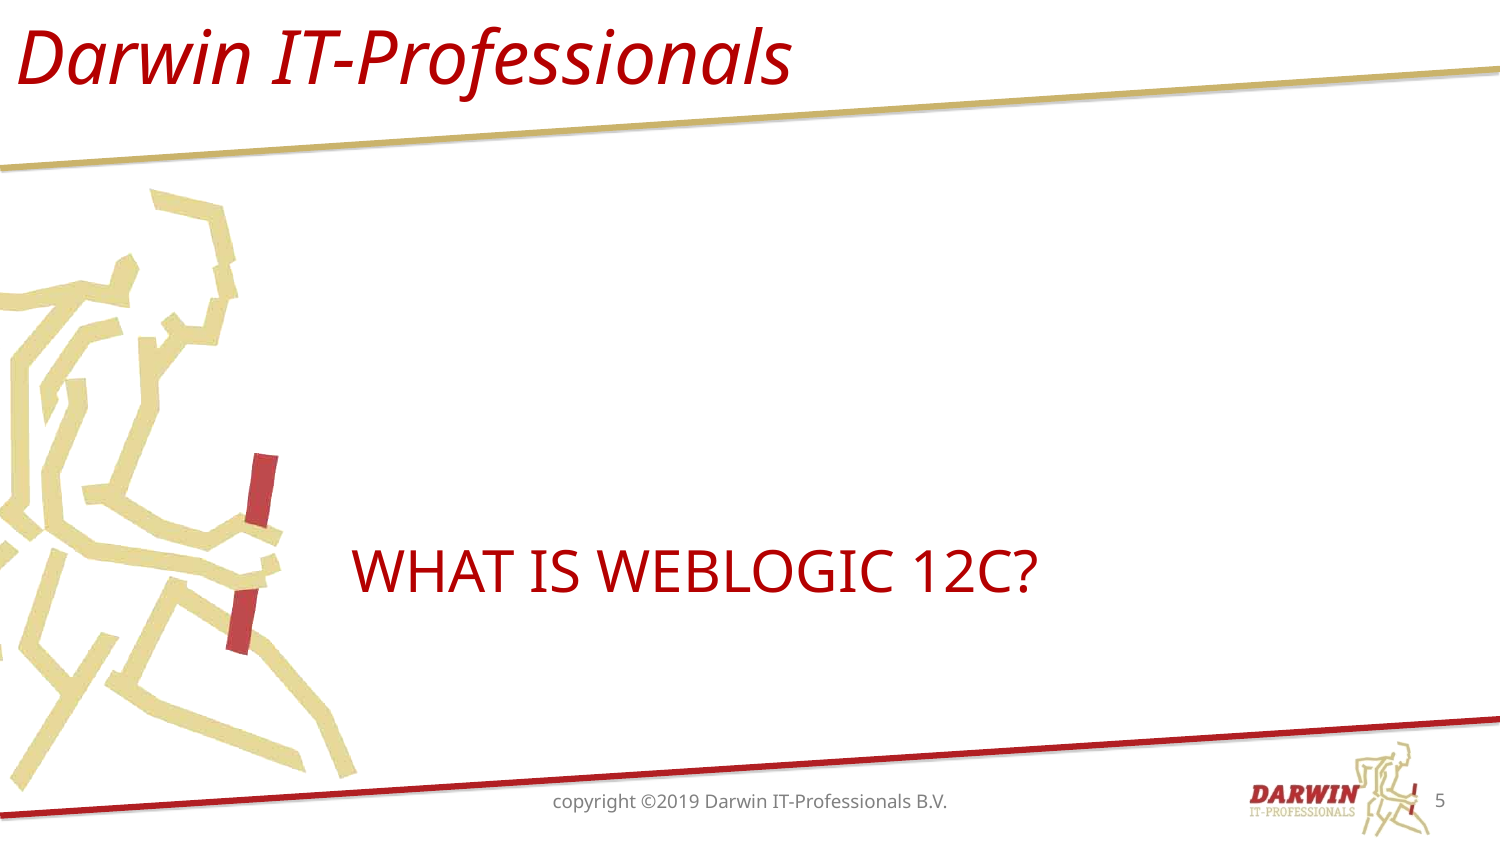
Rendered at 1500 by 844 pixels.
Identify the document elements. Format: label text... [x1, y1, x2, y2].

footer copyright ©2019 Darwin IT-Professionals B.V. [512, 778, 988, 824]
picture [1247, 735, 1432, 843]
slide_number 5 [1419, 778, 1498, 824]
title What is Weblogic 12c? [336, 526, 1394, 694]
